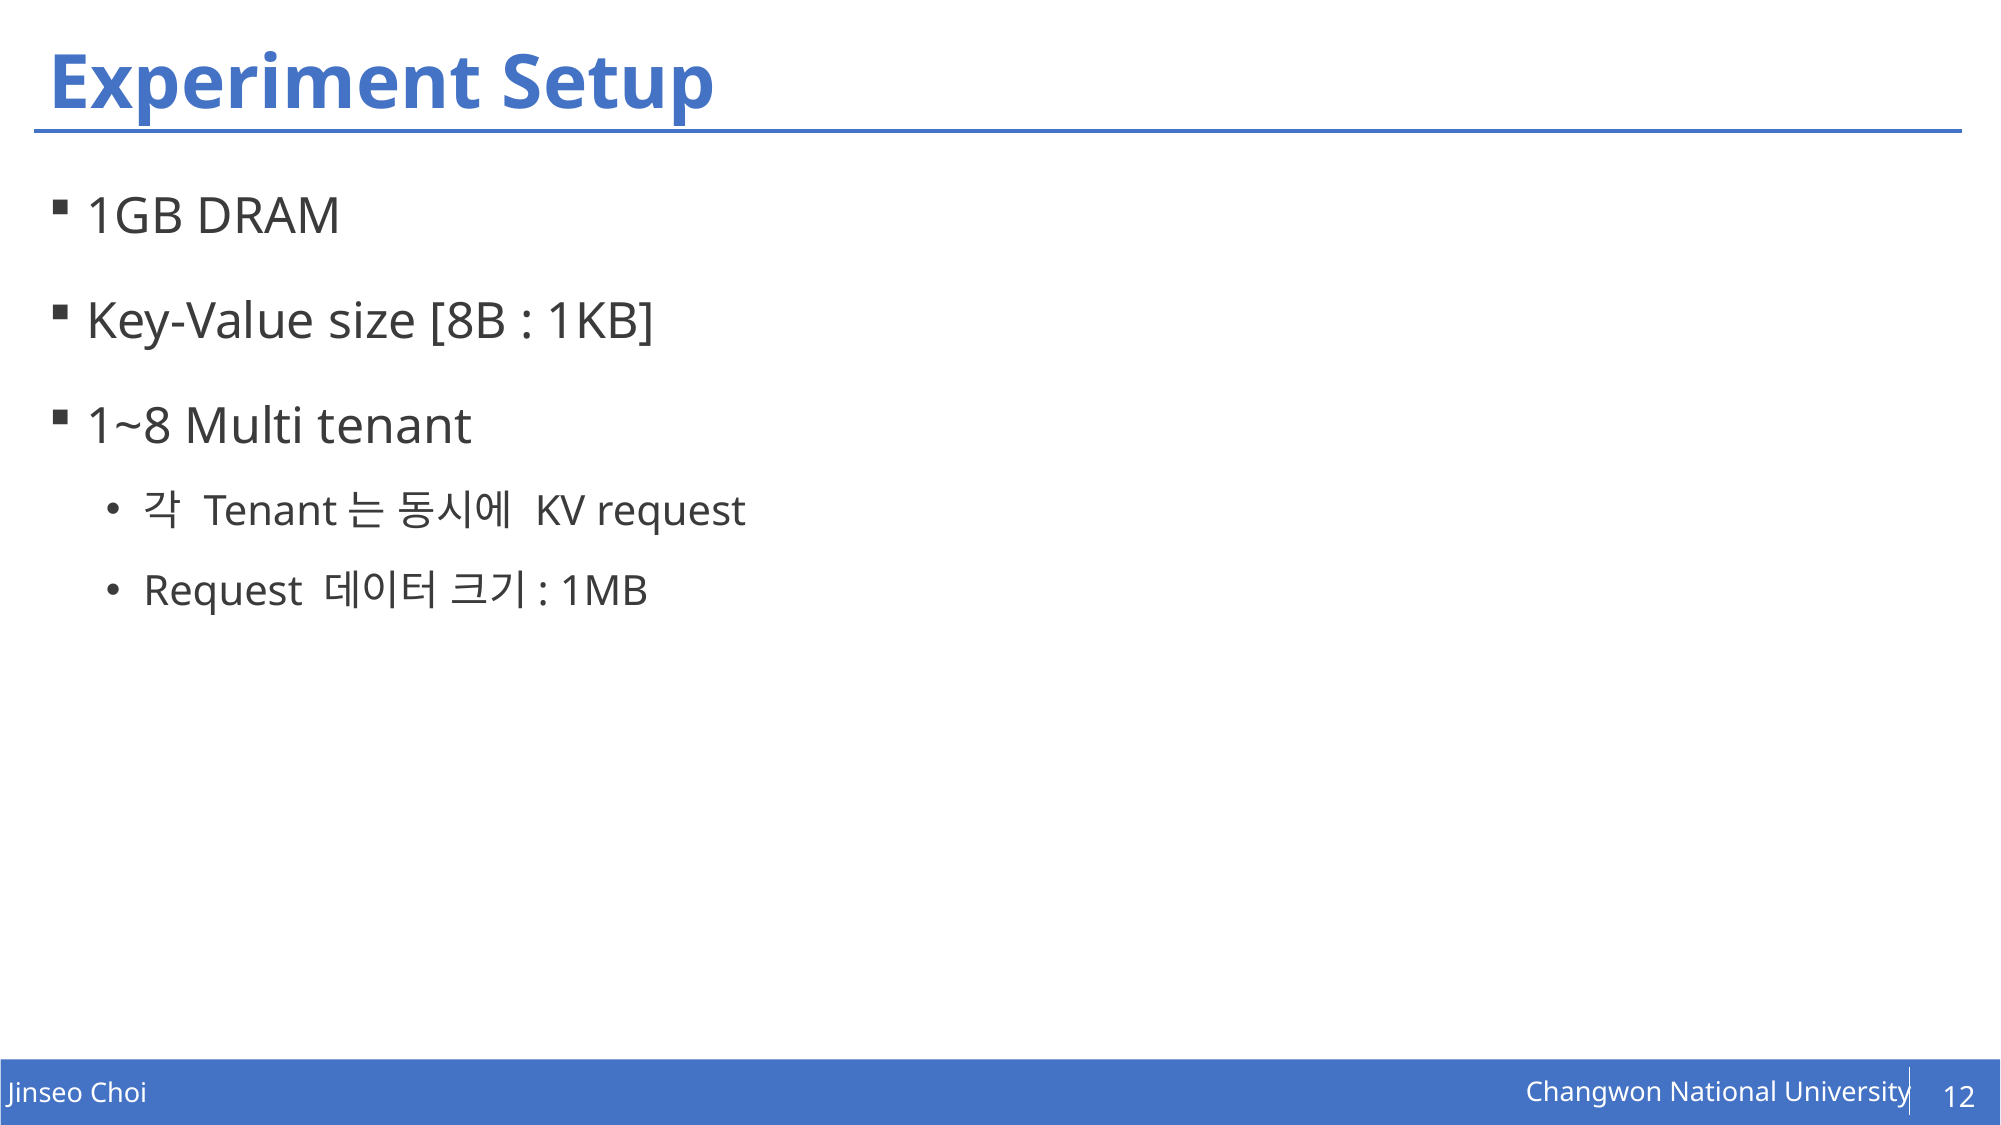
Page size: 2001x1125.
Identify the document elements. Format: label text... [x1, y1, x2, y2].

title Experiment Setup [33, 27, 1963, 143]
list 1GB DRAM Key-Value size [8B : 1KB] 1~8 Multi tenant 각 Tenant는 동시에 KV request Request 데이터 크기: 1MB [33, 152, 1963, 997]
slide_number 12 [1922, 1067, 1996, 1125]
